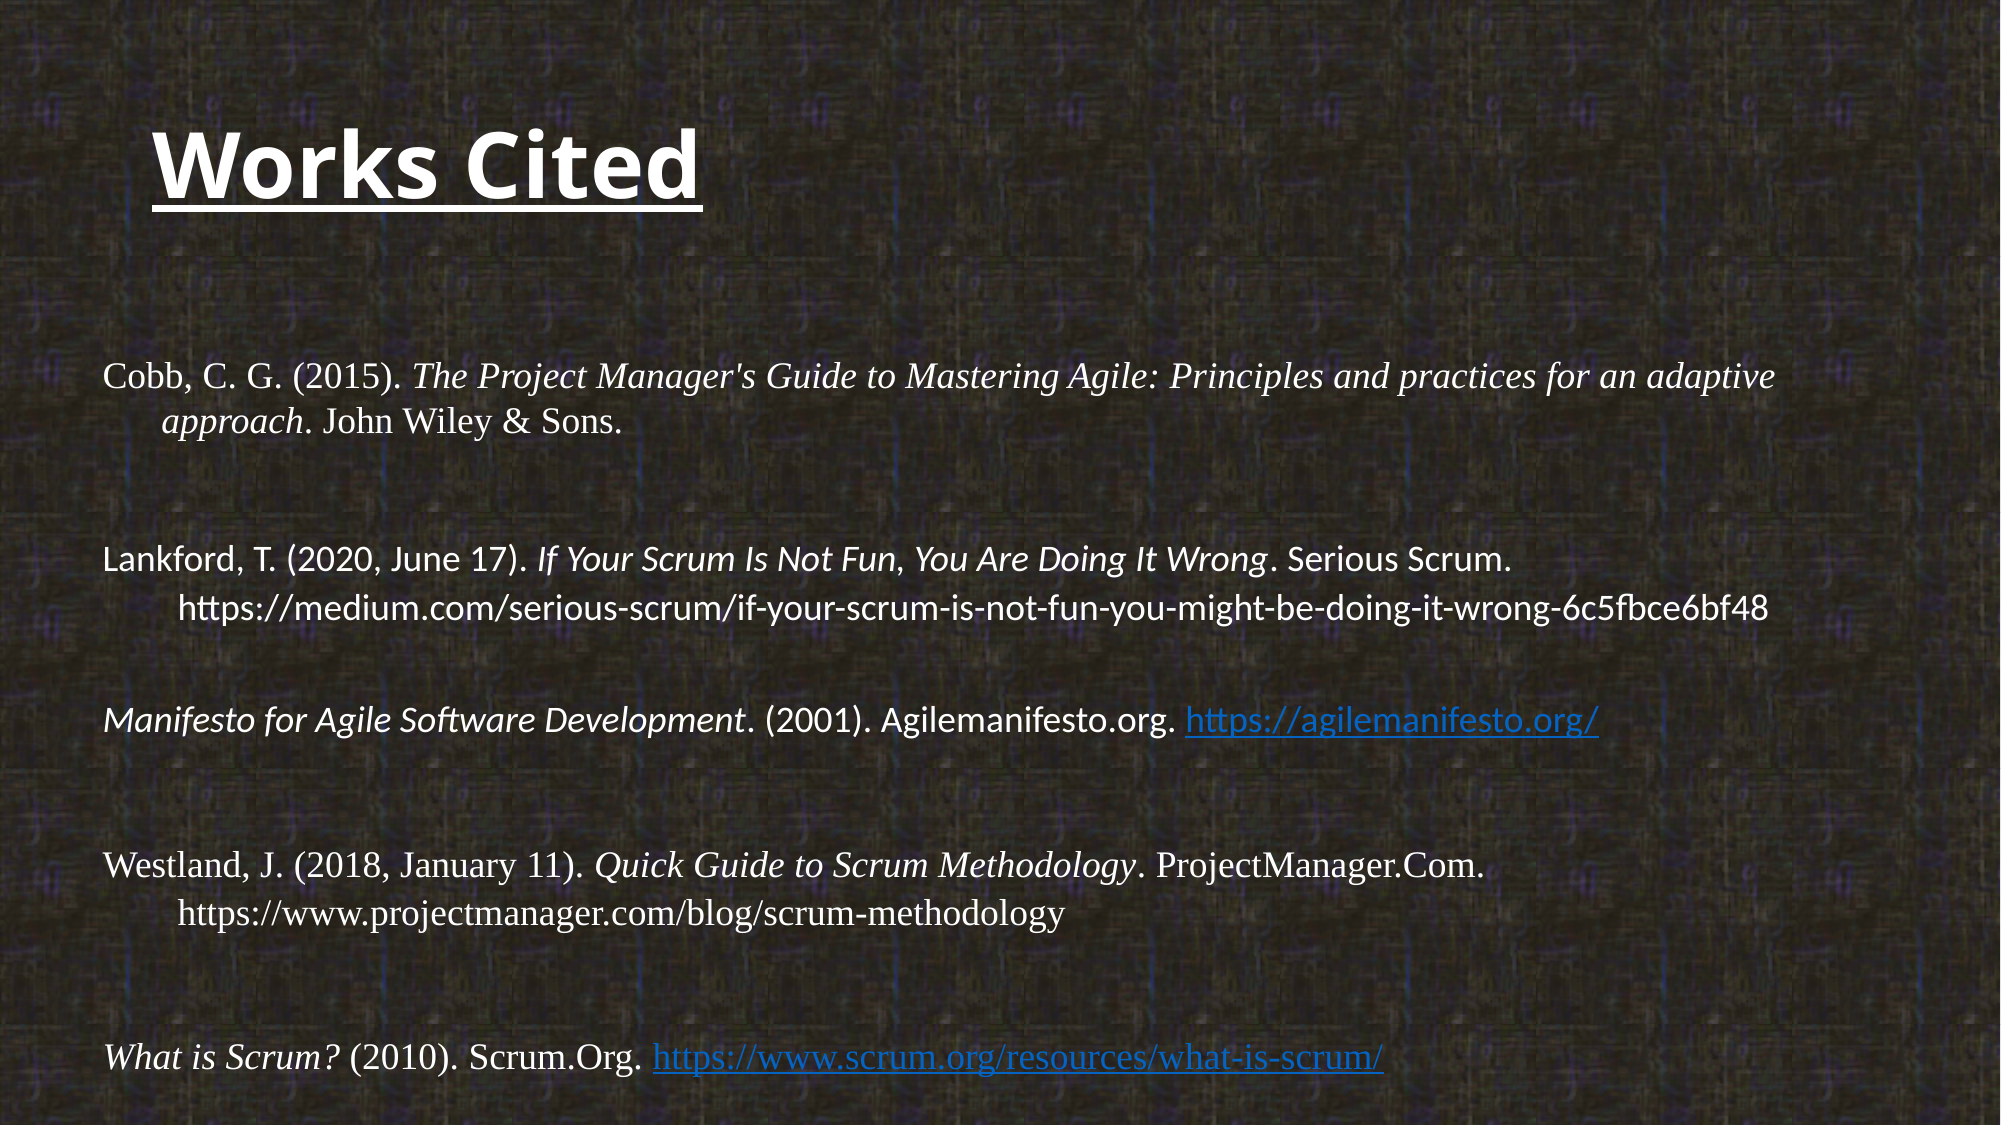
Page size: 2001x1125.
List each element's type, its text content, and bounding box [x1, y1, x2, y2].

text_box Cobb, C. G. (2015). The Project Manager's Guide to Mastering Agile: Principles and practices for an adaptive approach. John Wiley & Sons. Lankford, T. (2020, June 17). If Your Scrum Is Not Fun, You Are Doing It Wrong. Serious Scrum. https://medium.com/serious-scrum/if-your-scrum-is-not-fun-you-might-be-doing-it-wrong-6c5fbce6bf48 ‌ Manifesto for Agile Software Development. (2001). Agilemanifesto.org. https://agilemanifesto.org/ Westland, J. (2018, January 11). Quick Guide to Scrum Methodology. ProjectManager.Com. https://www.projectmanager.com/blog/scrum-methodology What is Scrum? (2010). Scrum.Org. https://www.scrum.org/resources/what-is-scrum/ [87, 343, 1934, 1125]
picture [0, 0, 2001, 1125]
title Works Cited [137, 59, 1863, 278]
